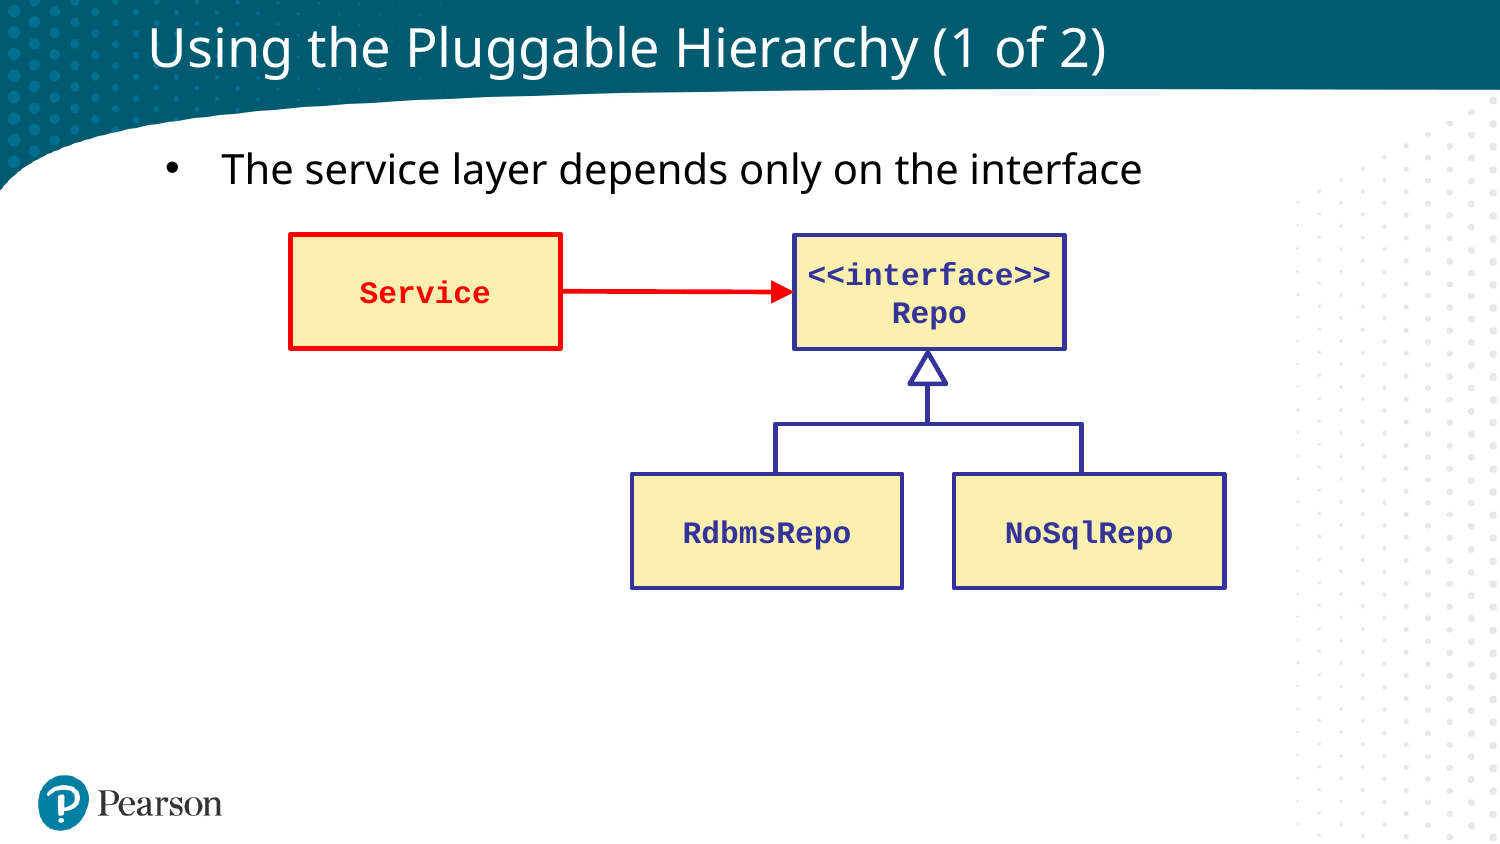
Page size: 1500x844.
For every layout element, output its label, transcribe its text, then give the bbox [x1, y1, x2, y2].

picture [0, 90, 1500, 844]
text_box Service [290, 234, 561, 349]
text_box NoSqlRepo [954, 473, 1225, 588]
text_box RdbmsRepo [631, 473, 903, 588]
text_box <<interface>> Repo [794, 234, 1065, 350]
text_box [909, 352, 947, 384]
list The service layer depends only on the interface [150, 135, 1467, 785]
title Using the Pluggable Hierarchy (1 of 2) [132, 6, 1371, 98]
text_box [775, 423, 1082, 489]
